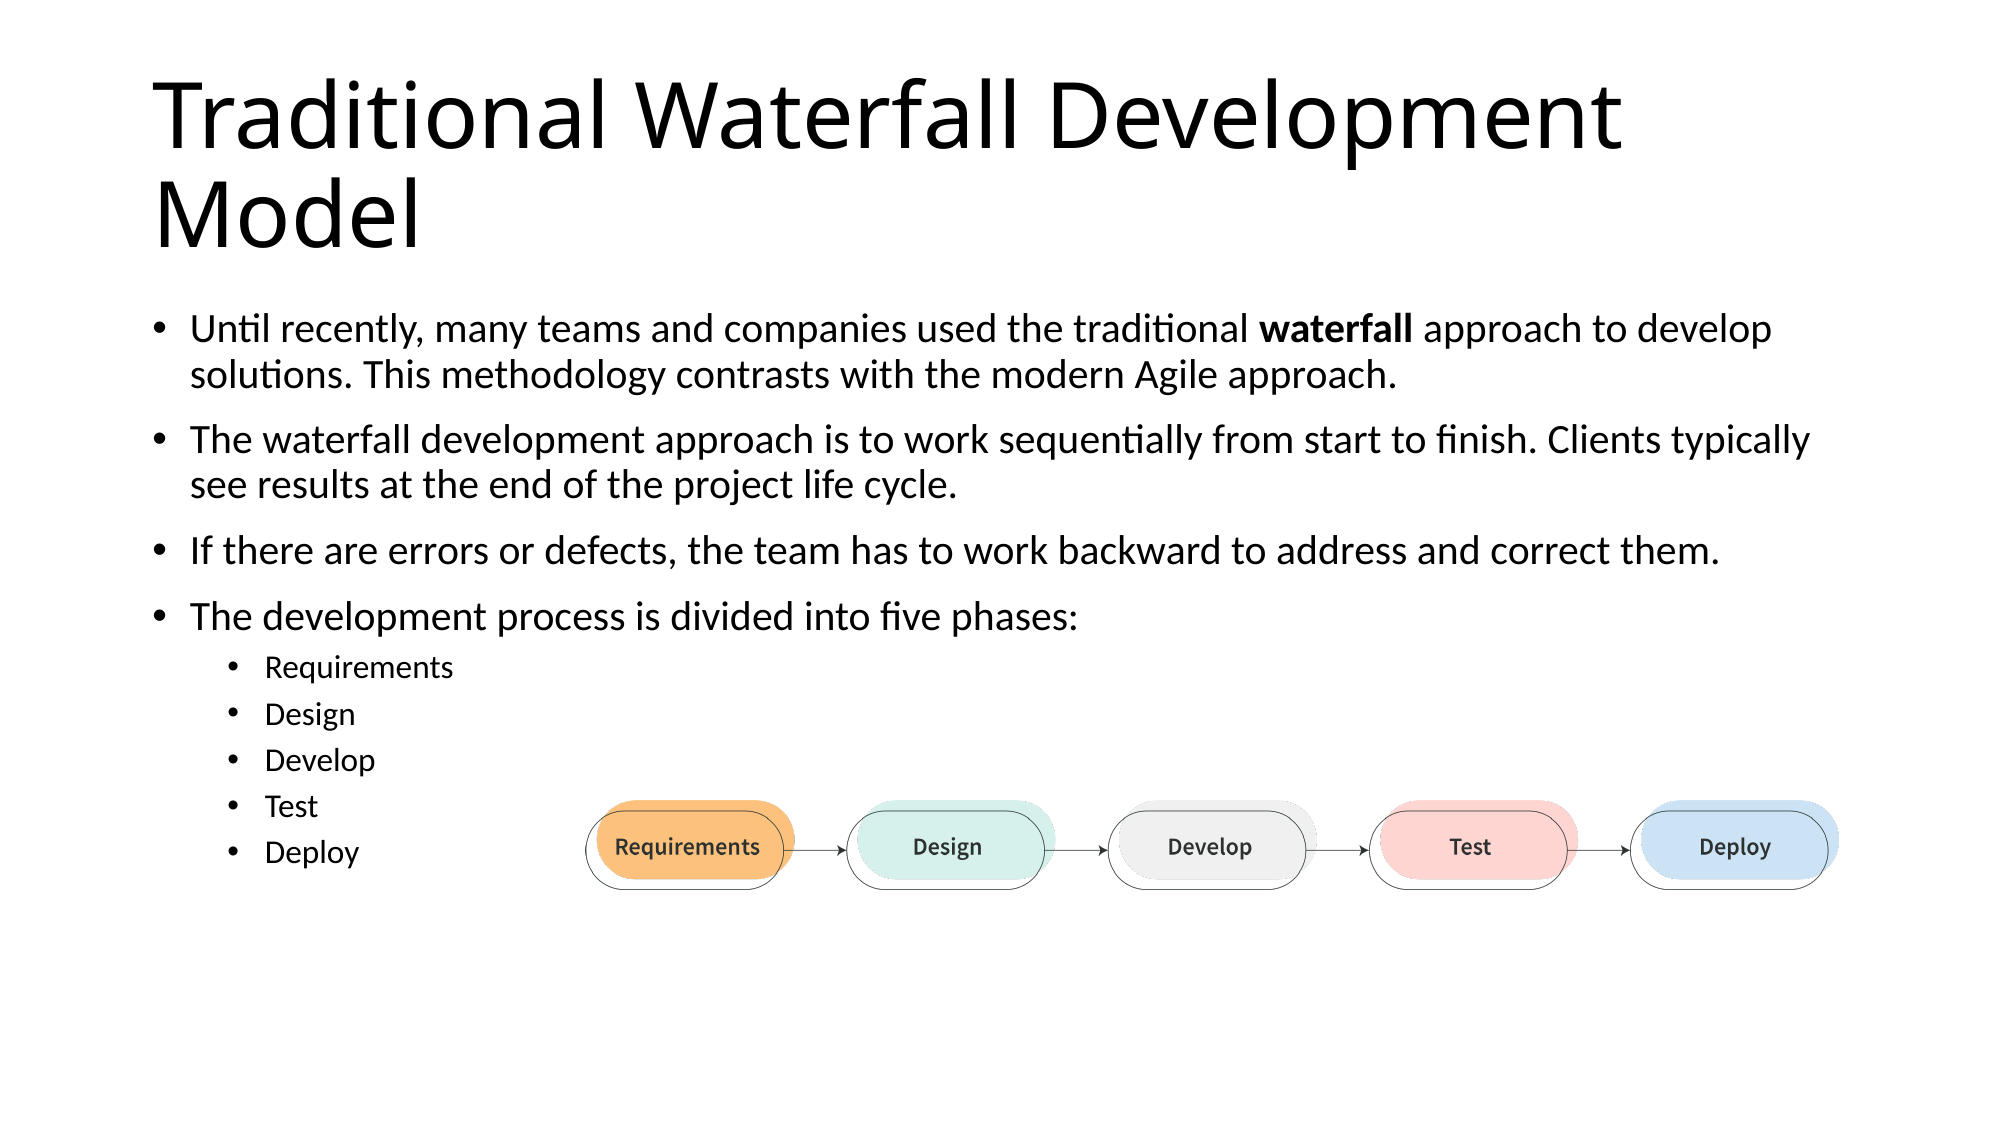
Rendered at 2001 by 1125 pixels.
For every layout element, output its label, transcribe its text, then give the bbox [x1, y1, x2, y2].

title Traditional Waterfall Development Model [137, 59, 1863, 278]
picture [585, 800, 1839, 890]
list Until recently, many teams and companies used the traditional waterfall approach to develop solutions. This methodology contrasts with the modern Agile approach. The waterfall development approach is to work sequentially from start to finish. Clients typically see results at the end of the project life cycle. If there are errors or defects, the team has to work backward to address and correct them. The development process is divided into five phases: Requirements Design Develop Test Deploy [137, 299, 1863, 1014]
